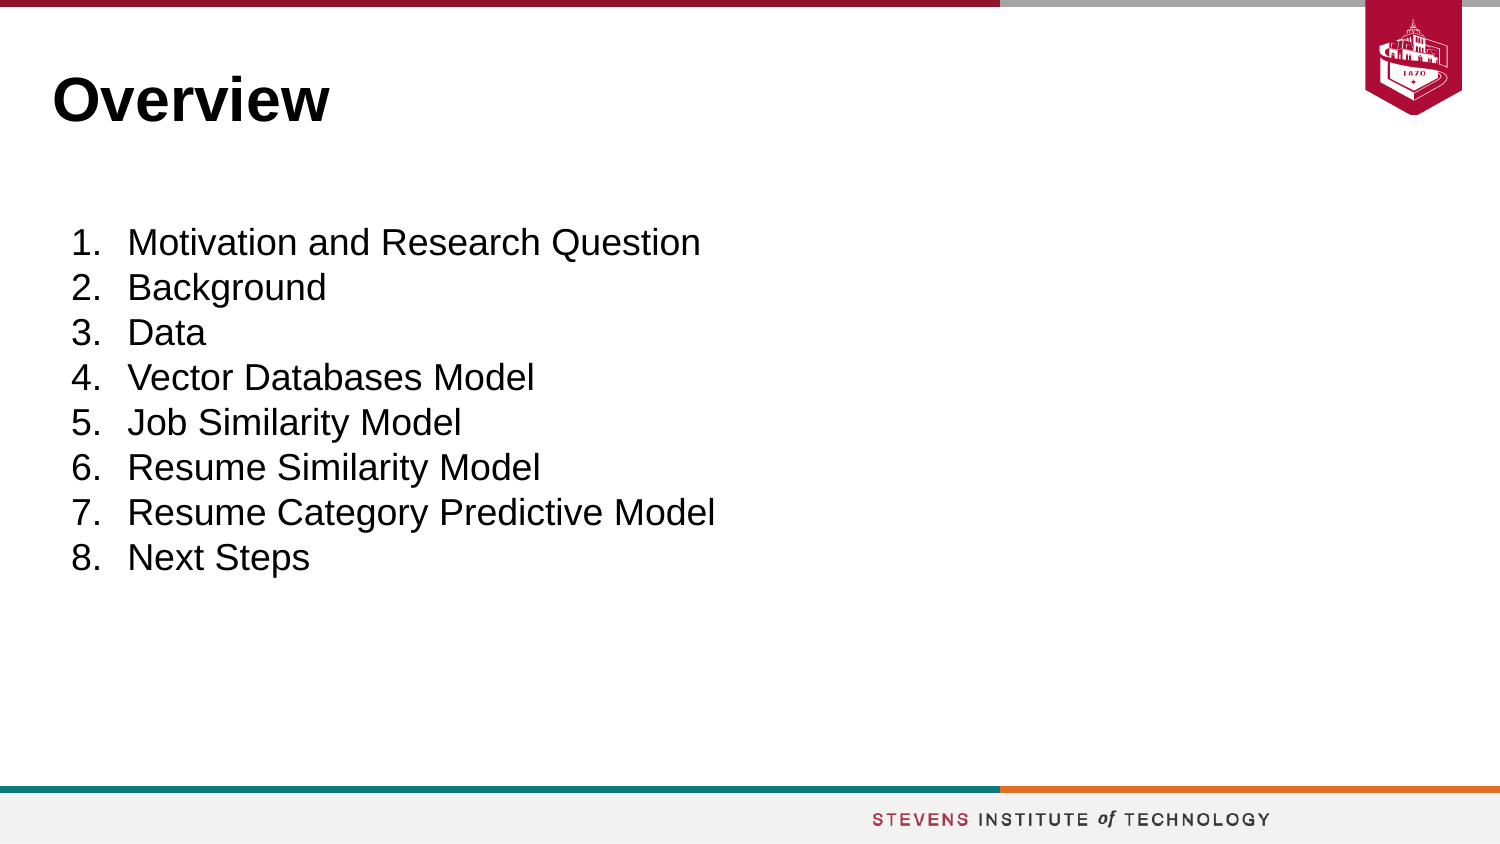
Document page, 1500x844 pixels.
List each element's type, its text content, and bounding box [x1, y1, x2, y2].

list Motivation and Research Question Background Data Vector Databases Model Job Similarity Model Resume Similarity Model Resume Category Predictive Model Next Steps [37, 210, 1463, 750]
title Overview [37, 51, 1236, 118]
picture [1365, 0, 1462, 115]
picture [859, 799, 1277, 834]
